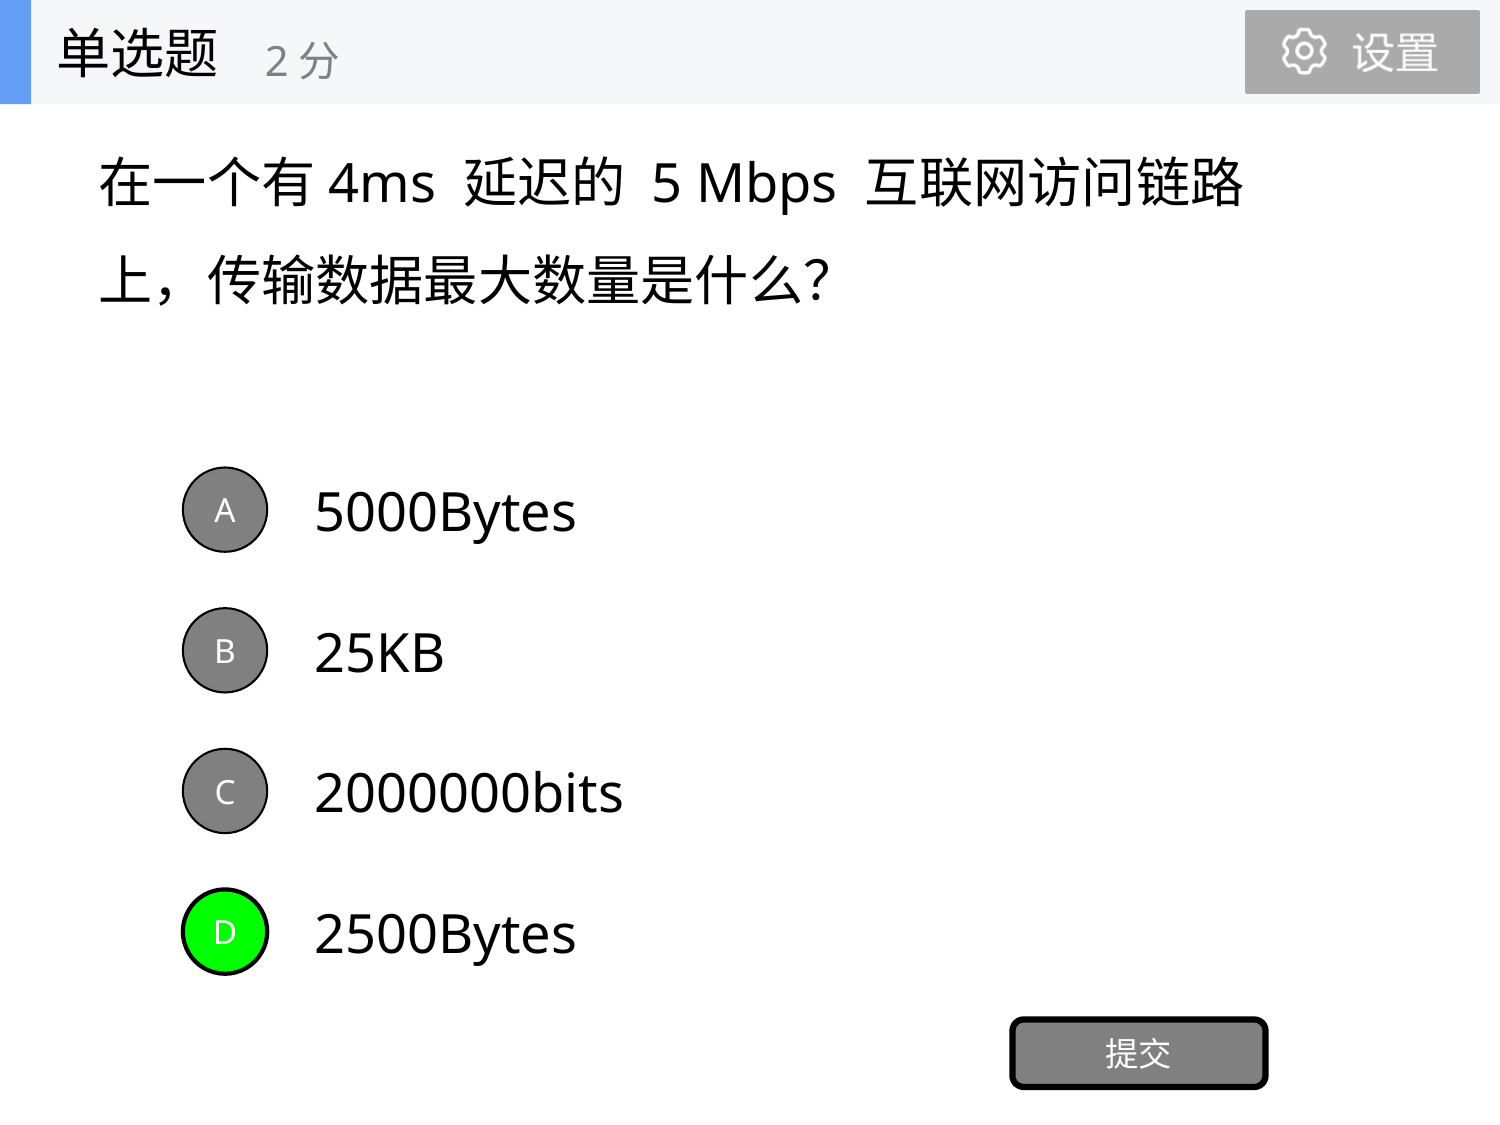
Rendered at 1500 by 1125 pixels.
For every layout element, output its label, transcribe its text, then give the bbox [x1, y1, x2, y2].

text_box C [182, 748, 268, 834]
text_box D [182, 889, 268, 974]
text_box 在一个有4ms 延迟的 5 Mbps 互联网访问链路上，传输数据最大数量是什么？ [83, 105, 1350, 422]
text_box 2500Bytes [299, 878, 1350, 985]
text_box 25KB [299, 597, 1350, 703]
text_box 2000000bits [299, 738, 1350, 844]
text_box 提交 [1012, 1019, 1266, 1087]
text_box B [182, 608, 268, 693]
text_box 5000Bytes [299, 456, 1350, 563]
text_box A [182, 467, 268, 552]
picture [1245, 10, 1480, 94]
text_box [0, 0, 1500, 105]
